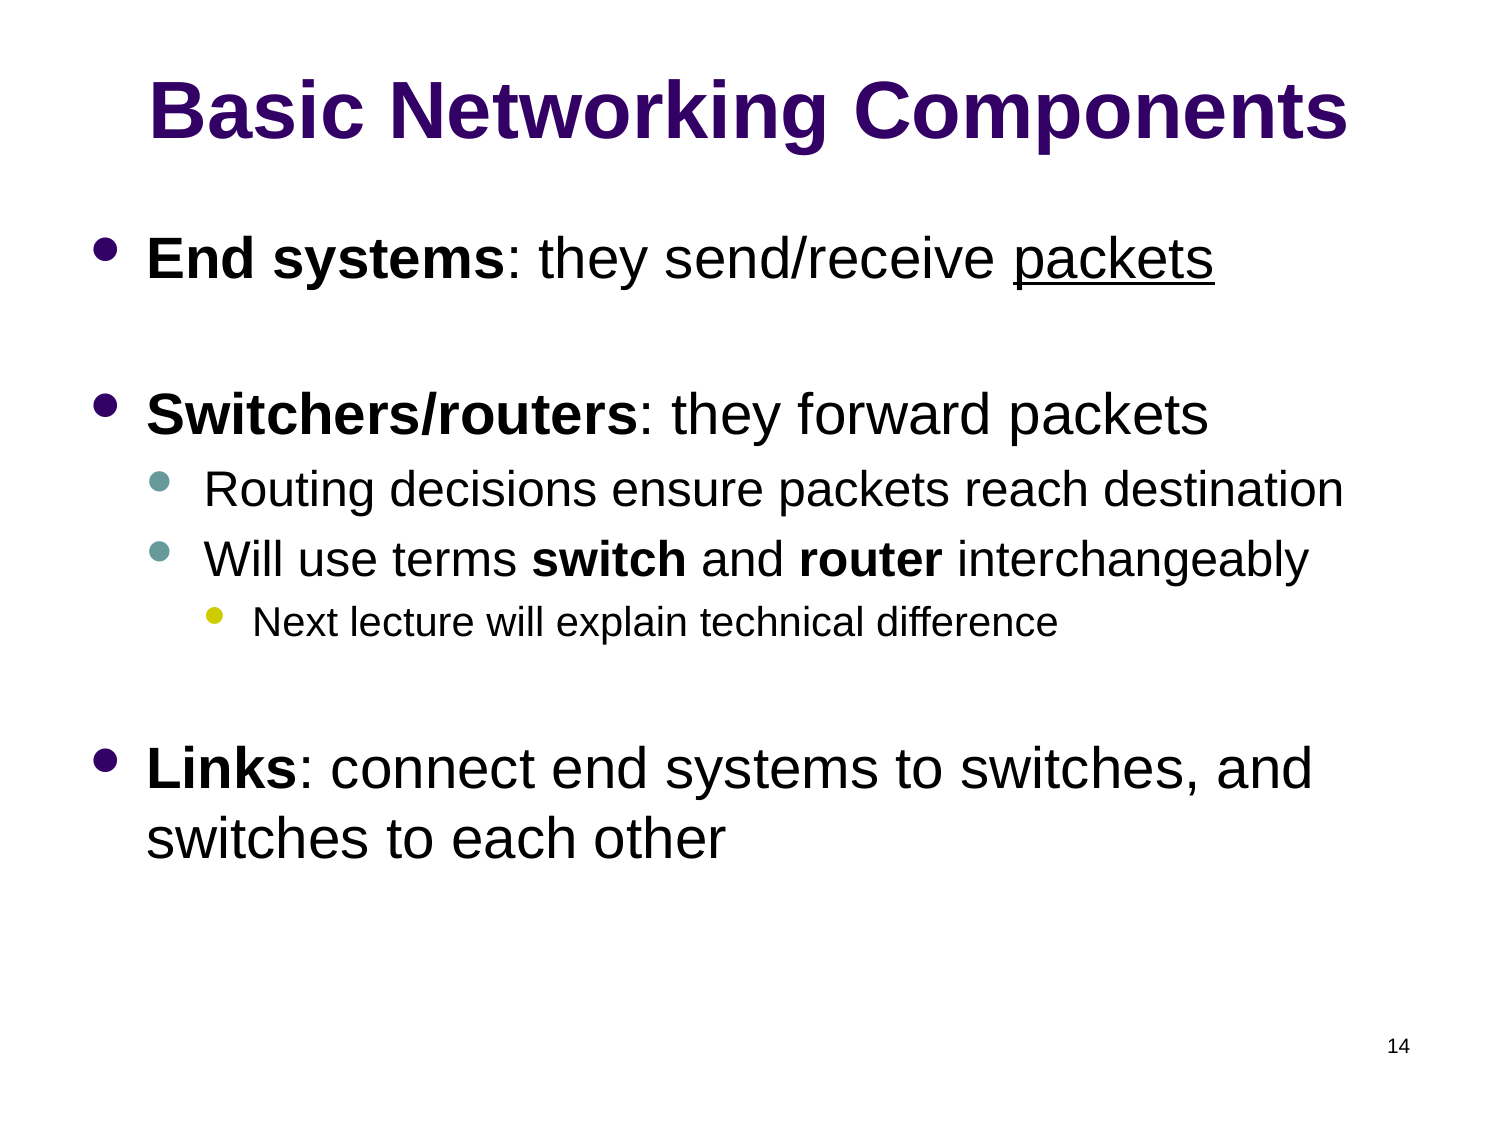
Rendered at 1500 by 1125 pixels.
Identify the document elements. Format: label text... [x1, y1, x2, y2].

slide_number 14 [1074, 1024, 1426, 1101]
title Basic Networking Components [0, 20, 1500, 163]
list End systems: they send/receive packets Switchers/routers: they forward packets Routing decisions ensure packets reach destination Will use terms switch and router interchangeably Next lecture will explain technical difference Links: connect end systems to switches, and switches to each other [75, 212, 1425, 1006]
